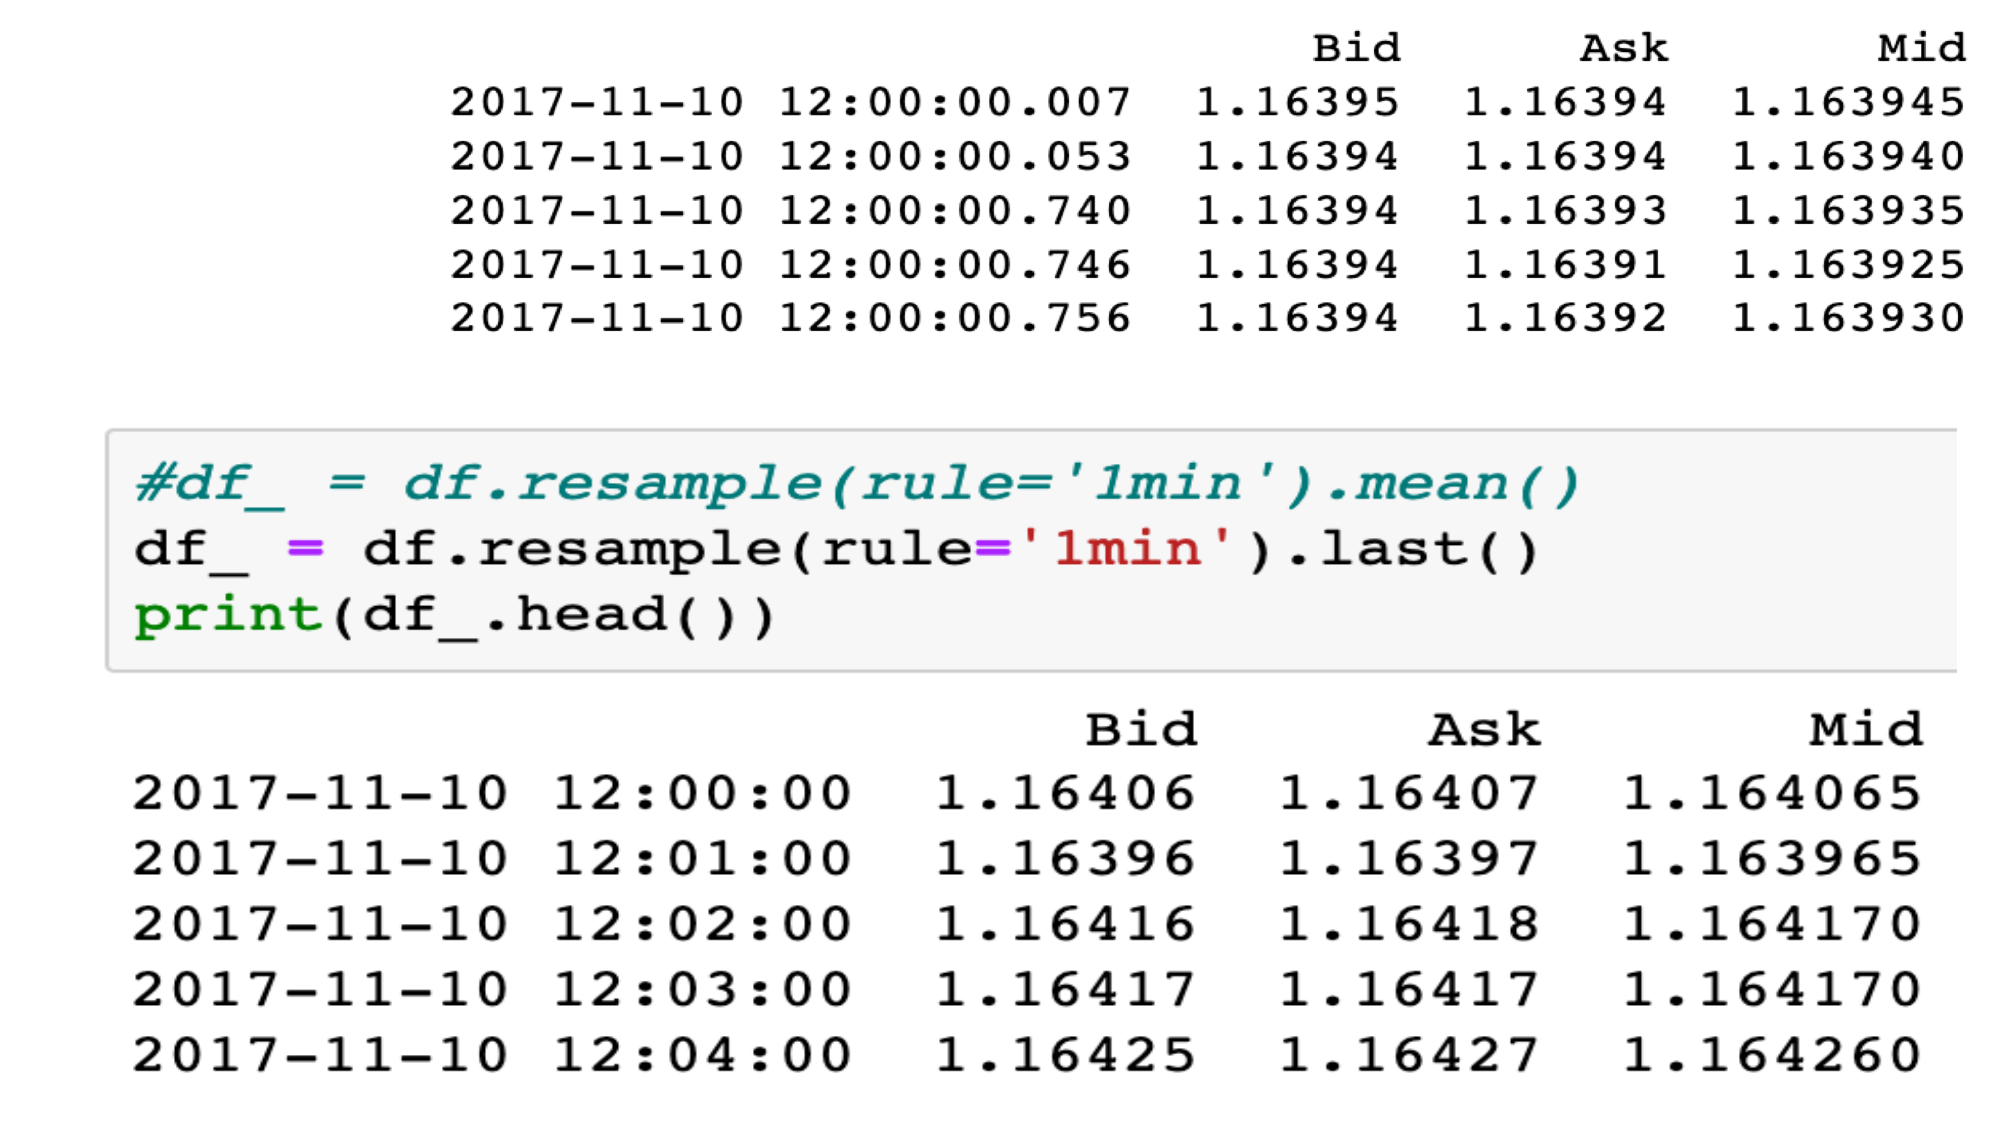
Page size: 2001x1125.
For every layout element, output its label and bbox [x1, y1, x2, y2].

picture [83, 401, 1957, 1104]
picture [434, 17, 1987, 356]
